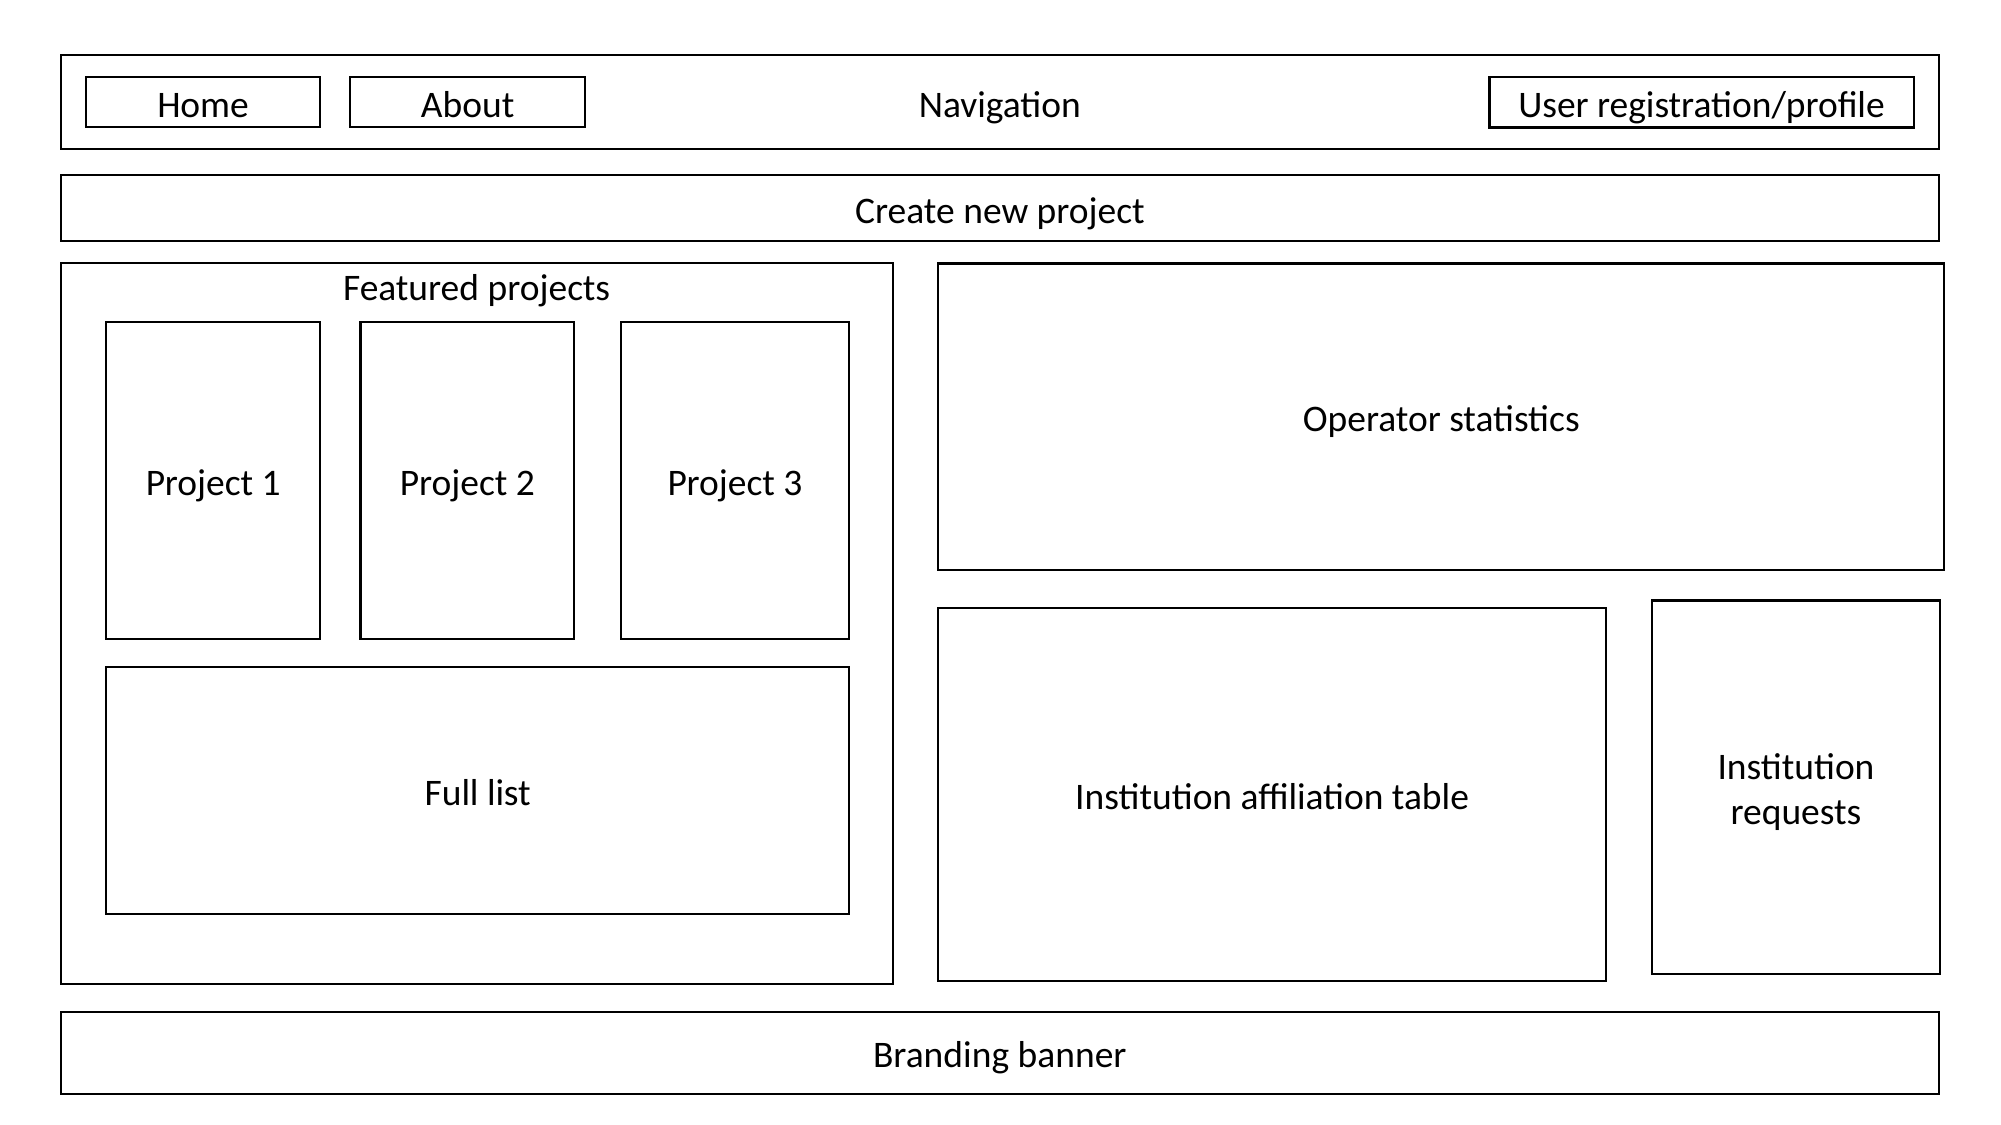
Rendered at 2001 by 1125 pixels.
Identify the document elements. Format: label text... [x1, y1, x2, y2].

text_box About [349, 76, 586, 128]
text_box Branding banner [60, 1011, 1940, 1095]
text_box User registration/profile [1488, 76, 1915, 129]
text_box Project 3 [620, 321, 850, 640]
text_box Home [85, 76, 321, 128]
text_box Operator statistics [937, 262, 1945, 571]
text_box Project 2 [359, 321, 575, 640]
text_box Featured projects [60, 262, 894, 985]
text_box Institution affiliation table [937, 607, 1607, 982]
text_box Navigation [60, 54, 1940, 150]
text_box Project 1 [105, 321, 321, 640]
text_box Institution requests [1651, 599, 1941, 975]
text_box Create new project [60, 174, 1940, 242]
text_box Full list [105, 666, 850, 915]
